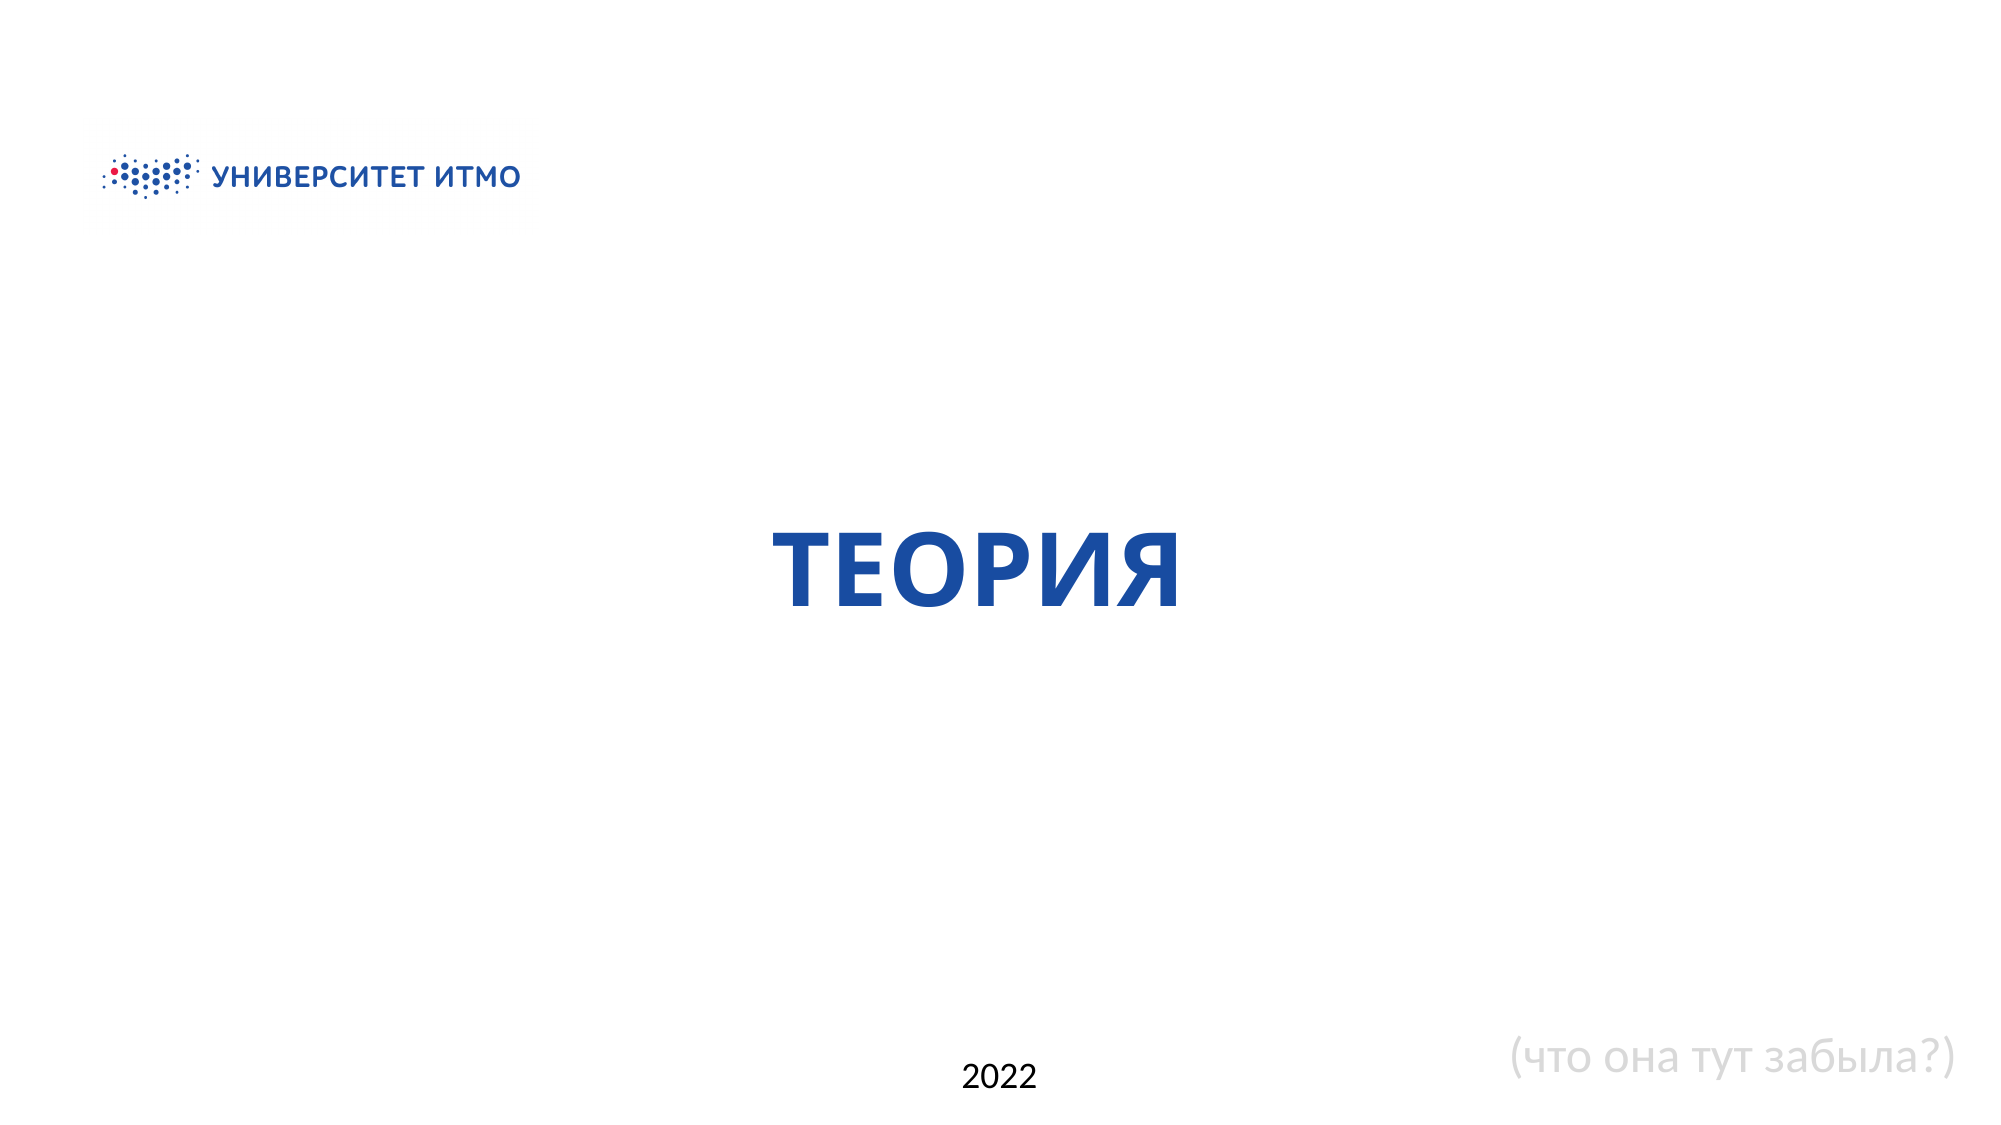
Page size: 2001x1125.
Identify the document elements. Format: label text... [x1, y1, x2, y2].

picture [83, 118, 539, 235]
title ТЕОРИЯ [755, 488, 1203, 637]
subtitle (что она тут забыла?) [1482, 1021, 1984, 1105]
text_box 2022 [946, 1043, 1054, 1104]
